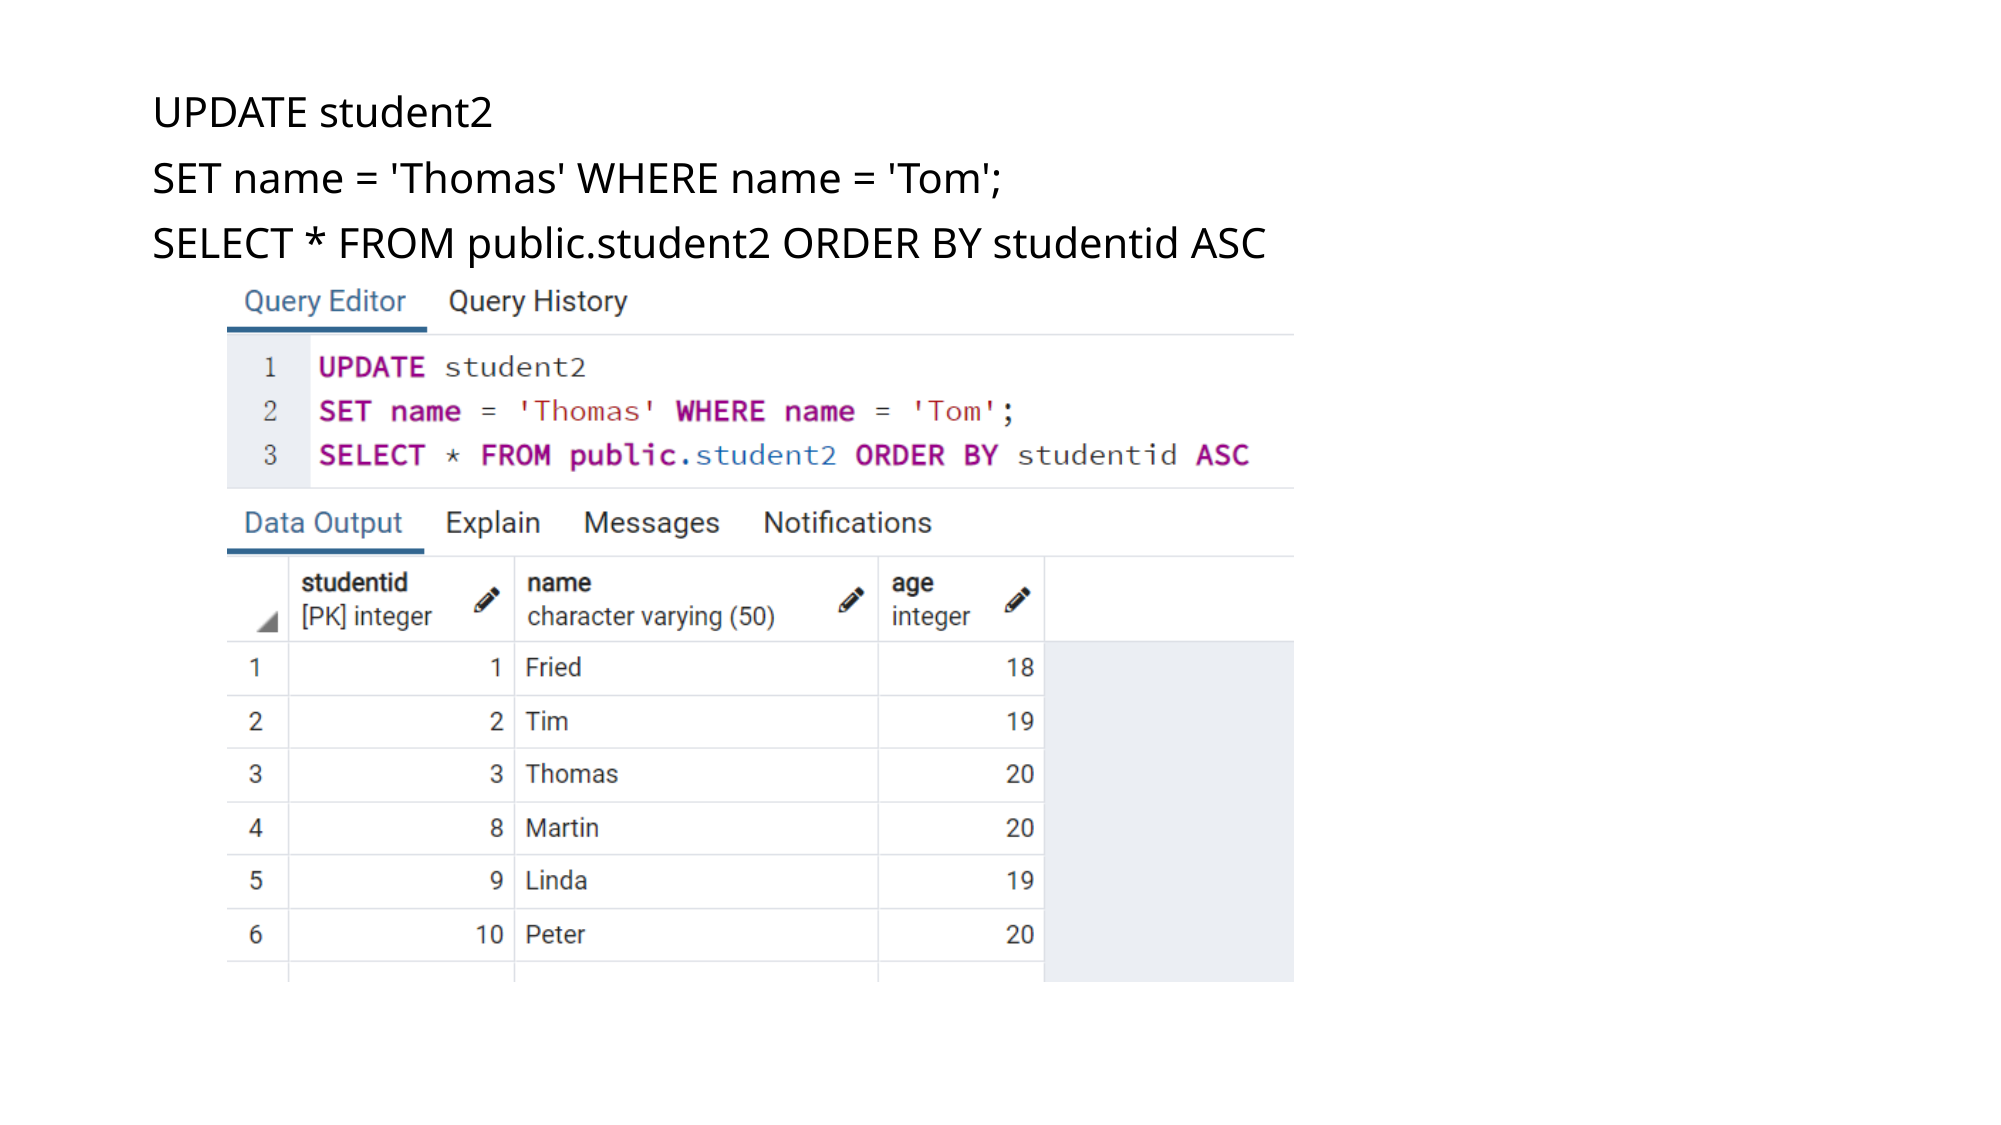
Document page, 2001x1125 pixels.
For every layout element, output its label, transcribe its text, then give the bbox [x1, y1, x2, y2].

picture [227, 273, 1294, 982]
list UPDATE student2 SET name = 'Thomas' WHERE name = 'Tom'; SELECT * FROM public.student2 ORDER BY studentid ASC [137, 83, 1863, 1014]
